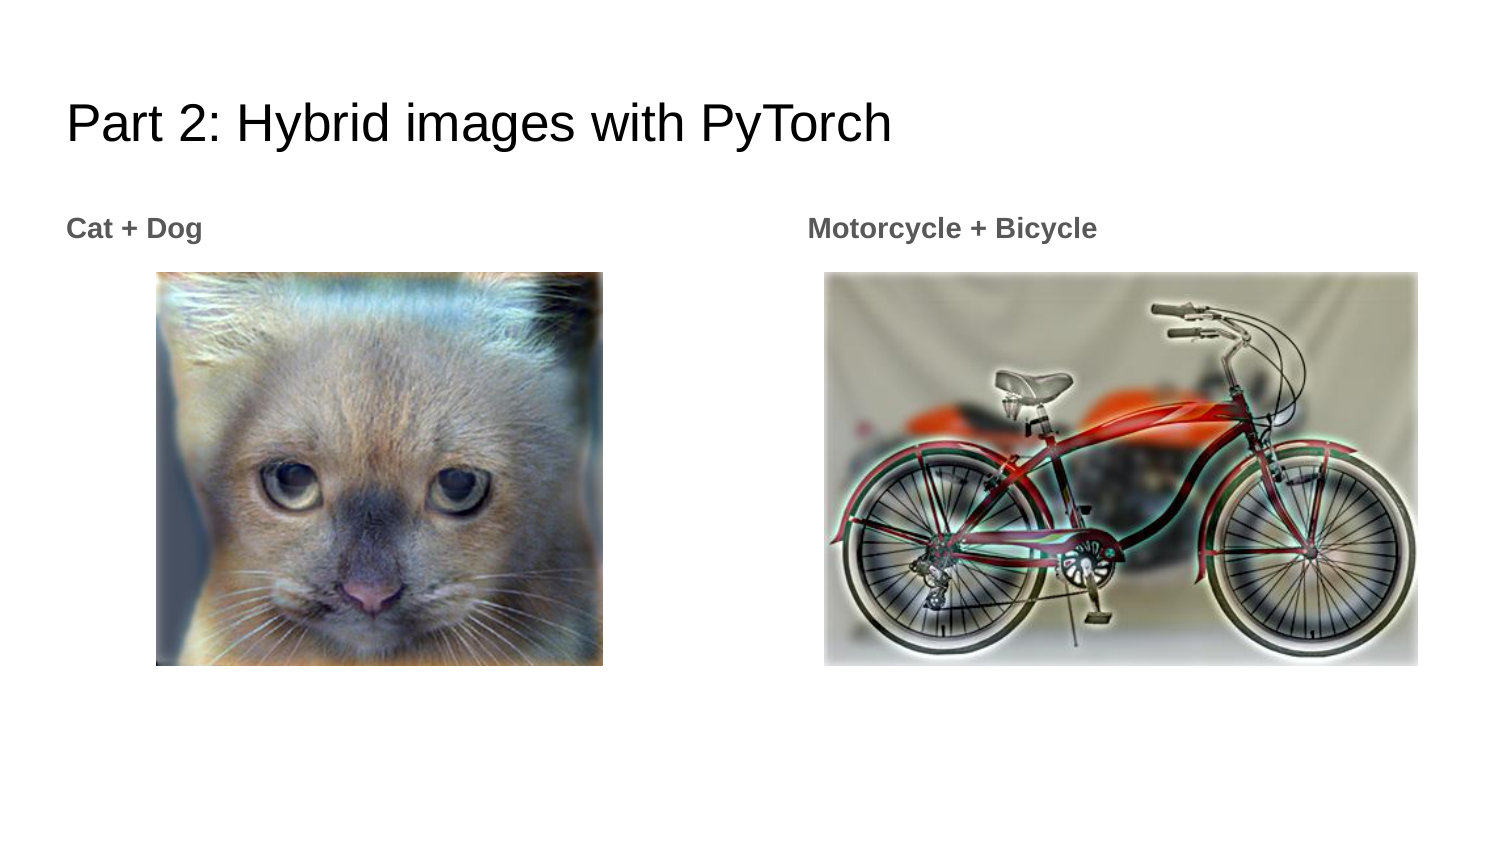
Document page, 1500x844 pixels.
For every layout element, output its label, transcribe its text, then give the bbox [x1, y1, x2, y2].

list Motorcycle + Bicycle [792, 188, 1450, 750]
picture [824, 272, 1418, 666]
picture [155, 272, 603, 666]
title Part 2: Hybrid images with PyTorch [50, 72, 1450, 168]
list Cat + Dog [50, 188, 708, 750]
